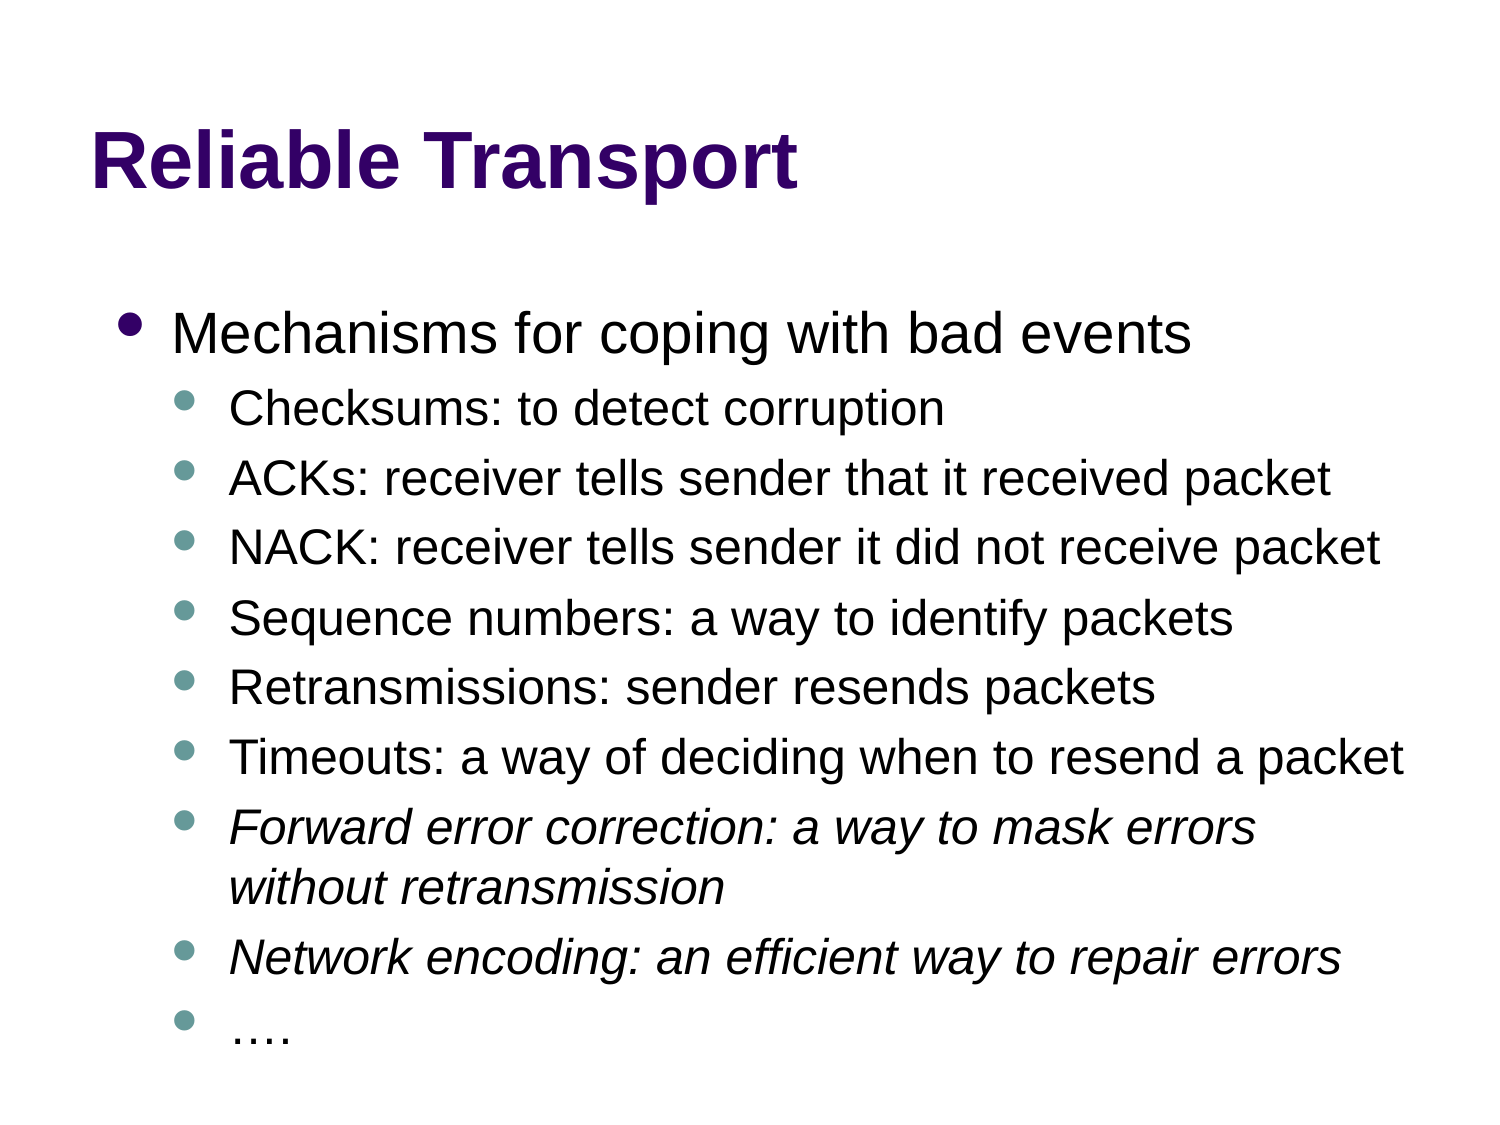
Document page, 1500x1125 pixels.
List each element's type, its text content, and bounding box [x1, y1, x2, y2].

title Reliable Transport [75, 20, 1425, 213]
text_box Mechanisms for coping with bad events Checksums: to detect corruption ACKs: receiver tells sender that it received packet NACK: receiver tells sender it did not receive packet Sequence numbers: a way to identify packets Retransmissions: sender resends packets Timeouts: a way of deciding when to resend a packet Forward error correction: a way to mask errors without retransmission Network encoding: an efficient way to repair errors …. [99, 287, 1425, 1000]
